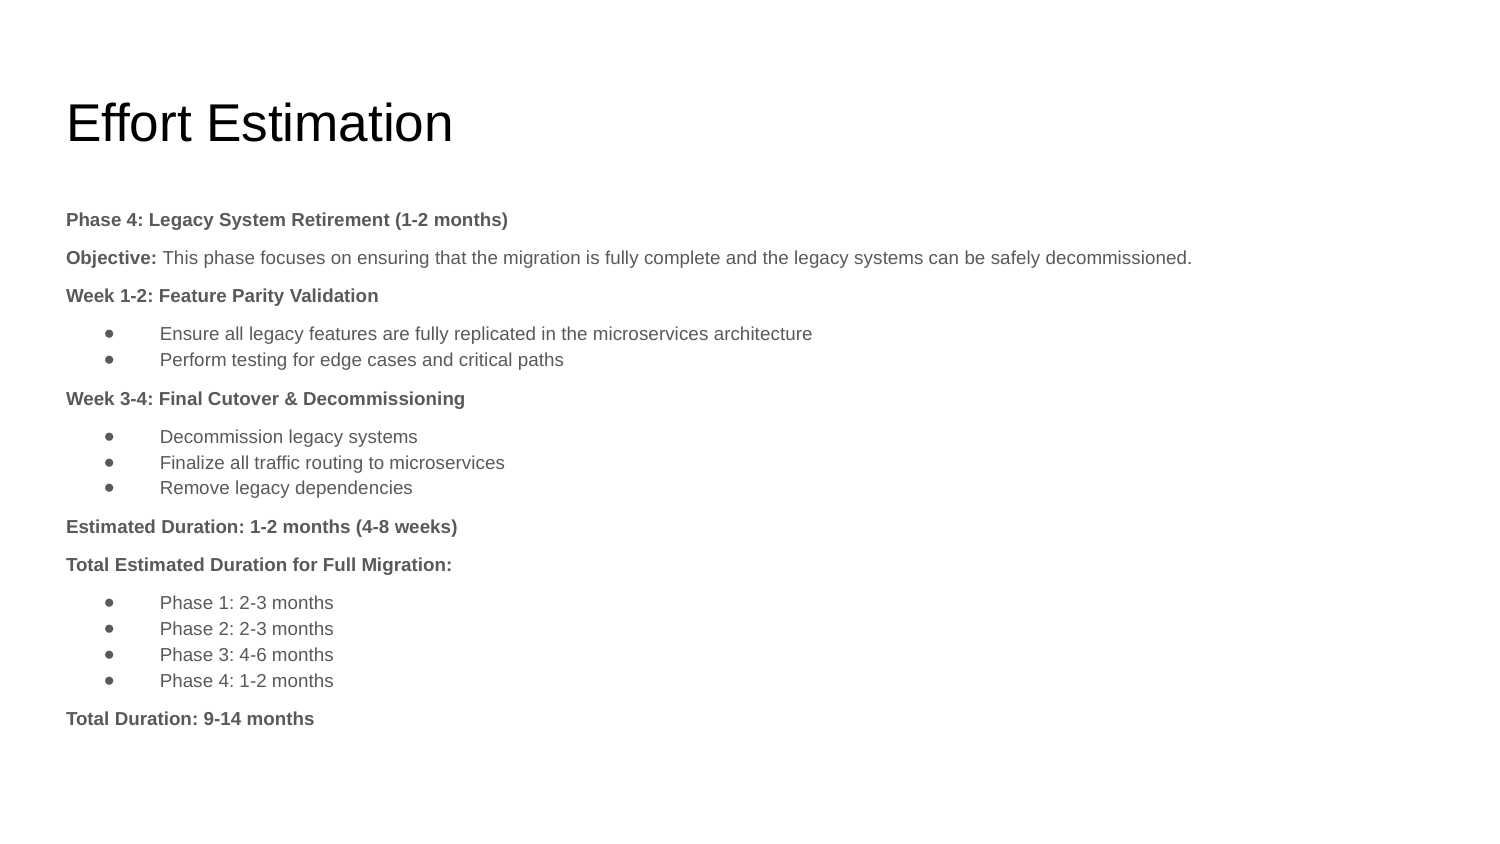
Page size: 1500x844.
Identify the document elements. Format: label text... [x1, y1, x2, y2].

list Phase 4: Legacy System Retirement (1-2 months) Objective: This phase focuses on ensuring that the migration is fully complete and the legacy systems can be safely decommissioned. Week 1-2: Feature Parity Validation Ensure all legacy features are fully replicated in the microservices architecture Perform testing for edge cases and critical paths Week 3-4: Final Cutover & Decommissioning Decommission legacy systems Finalize all traffic routing to microservices Remove legacy dependencies Estimated Duration: 1-2 months (4-8 weeks) Total Estimated Duration for Full Migration: Phase 1: 2-3 months Phase 2: 2-3 months Phase 3: 4-6 months Phase 4: 1-2 months Total Duration: 9-14 months [51, 189, 1449, 750]
title Effort Estimation [51, 72, 1449, 167]
